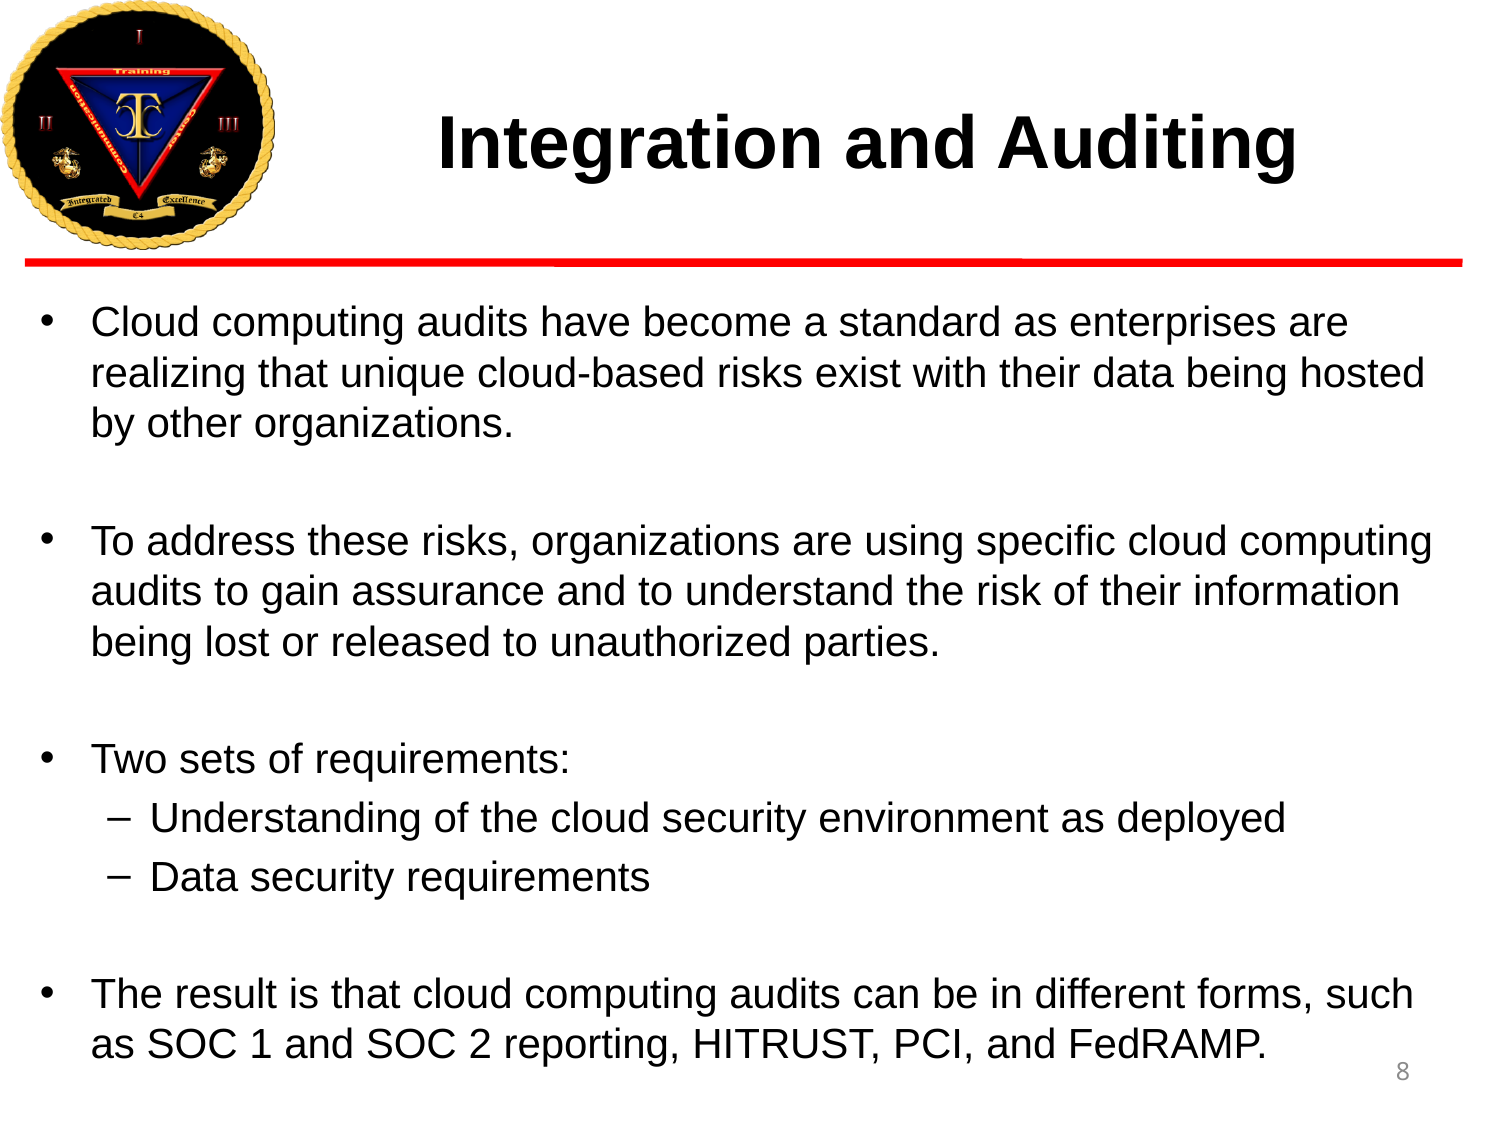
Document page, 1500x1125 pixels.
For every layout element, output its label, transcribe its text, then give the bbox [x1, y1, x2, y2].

picture [0, 0, 275, 250]
list Cloud computing audits have become a standard as enterprises are realizing that unique cloud-based risks exist with their data being hosted by other organizations. To address these risks, organizations are using specific cloud computing audits to gain assurance and to understand the risk of their information being lost or released to unauthorized parties. Two sets of requirements: Understanding of the cloud security environment as deployed Data security requirements The result is that cloud computing audits can be in different forms, such as SOC 1 and SOC 2 reporting, HITRUST, PCI, and FedRAMP. [24, 287, 1463, 1081]
title Integration and Auditing [274, 44, 1463, 233]
slide_number 8 [1074, 1042, 1425, 1103]
